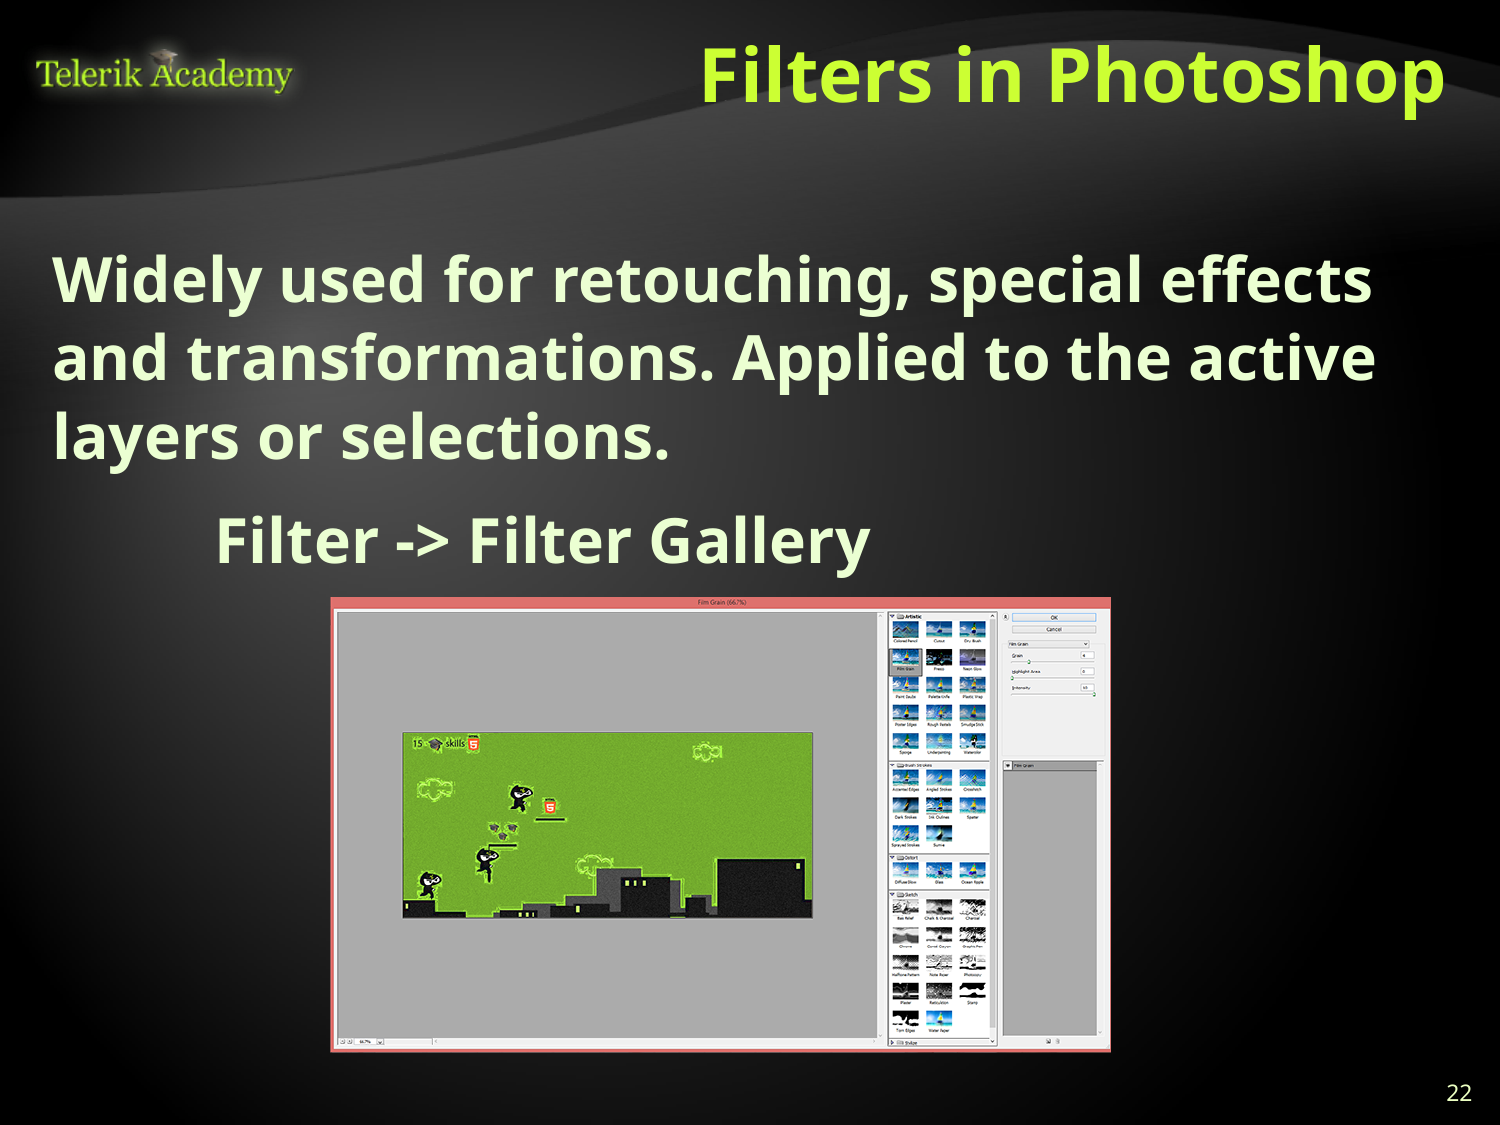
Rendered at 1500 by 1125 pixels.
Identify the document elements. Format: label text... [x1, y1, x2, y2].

list Widely used for retouching, special effects and transformations. Applied to the active layers or selections. Filter -> Filter Gallery [37, 149, 1463, 1100]
slide_number 22 [1412, 1074, 1488, 1113]
picture [0, 0, 1500, 1125]
title Filters in Photoshop [300, 84, 1463, 149]
